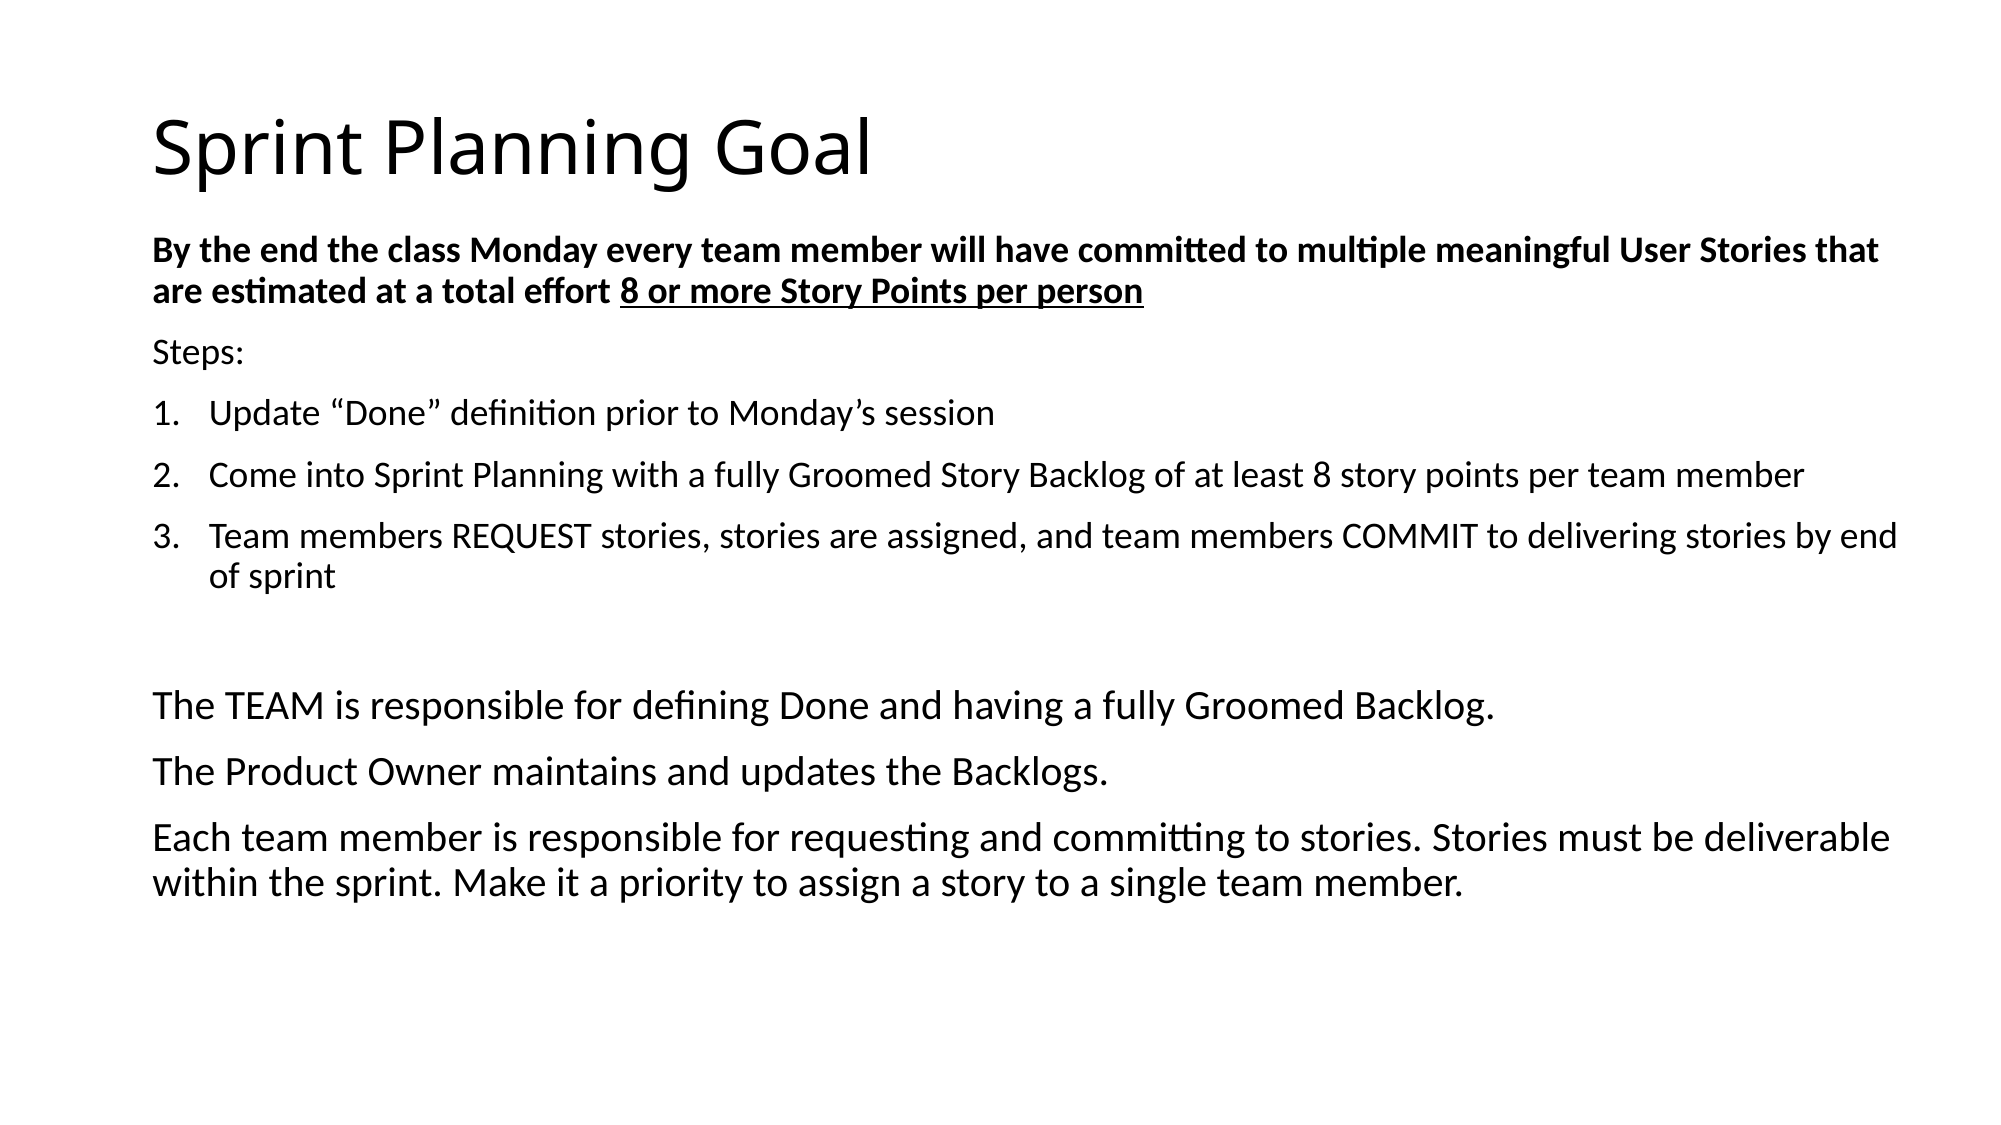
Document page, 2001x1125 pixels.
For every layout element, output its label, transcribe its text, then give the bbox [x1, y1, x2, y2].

title Sprint Planning Goal [137, 88, 1863, 213]
list By the end the class Monday every team member will have committed to multiple meaningful User Stories that are estimated at a total effort 8 or more Story Points per person Steps: Update “Done” definition prior to Monday’s session Come into Sprint Planning with a fully Groomed Story Backlog of at least 8 story points per team member Team members REQUEST stories, stories are assigned, and team members COMMIT to delivering stories by end of sprint The TEAM is responsible for defining Done and having a fully Groomed Backlog. The Product Owner maintains and updates the Backlogs. Each team member is responsible for requesting and committing to stories. Stories must be deliverable within the sprint. Make it a priority to assign a story to a single team member. [137, 222, 1918, 1101]
